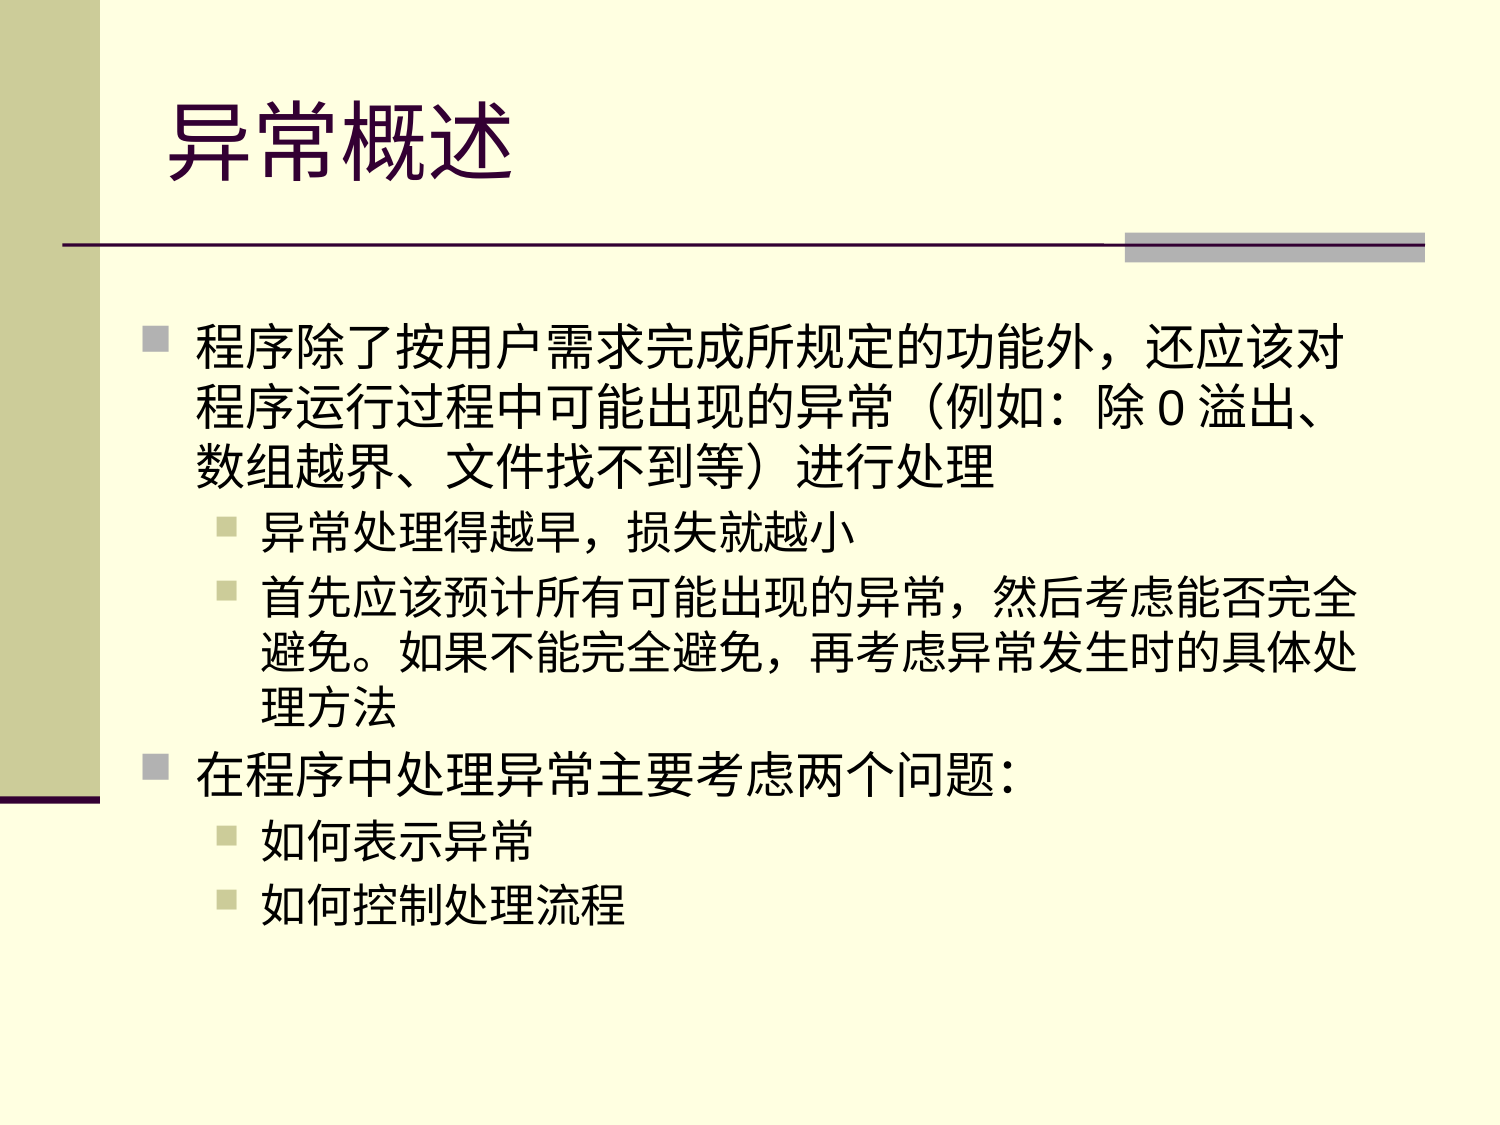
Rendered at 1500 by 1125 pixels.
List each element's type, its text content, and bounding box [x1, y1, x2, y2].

list 程序除了按用户需求完成所规定的功能外，还应该对程序运行过程中可能出现的异常（例如：除0溢出、数组越界、文件找不到等）进行处理 异常处理得越早，损失就越小 首先应该预计所有可能出现的异常，然后考虑能否完全避免。如果不能完全避免，再考虑异常发生时的具体处理方法 在程序中处理异常主要考虑两个问题： 如何表示异常 如何控制处理流程 [123, 307, 1388, 965]
title 异常概述 [149, 45, 1426, 234]
